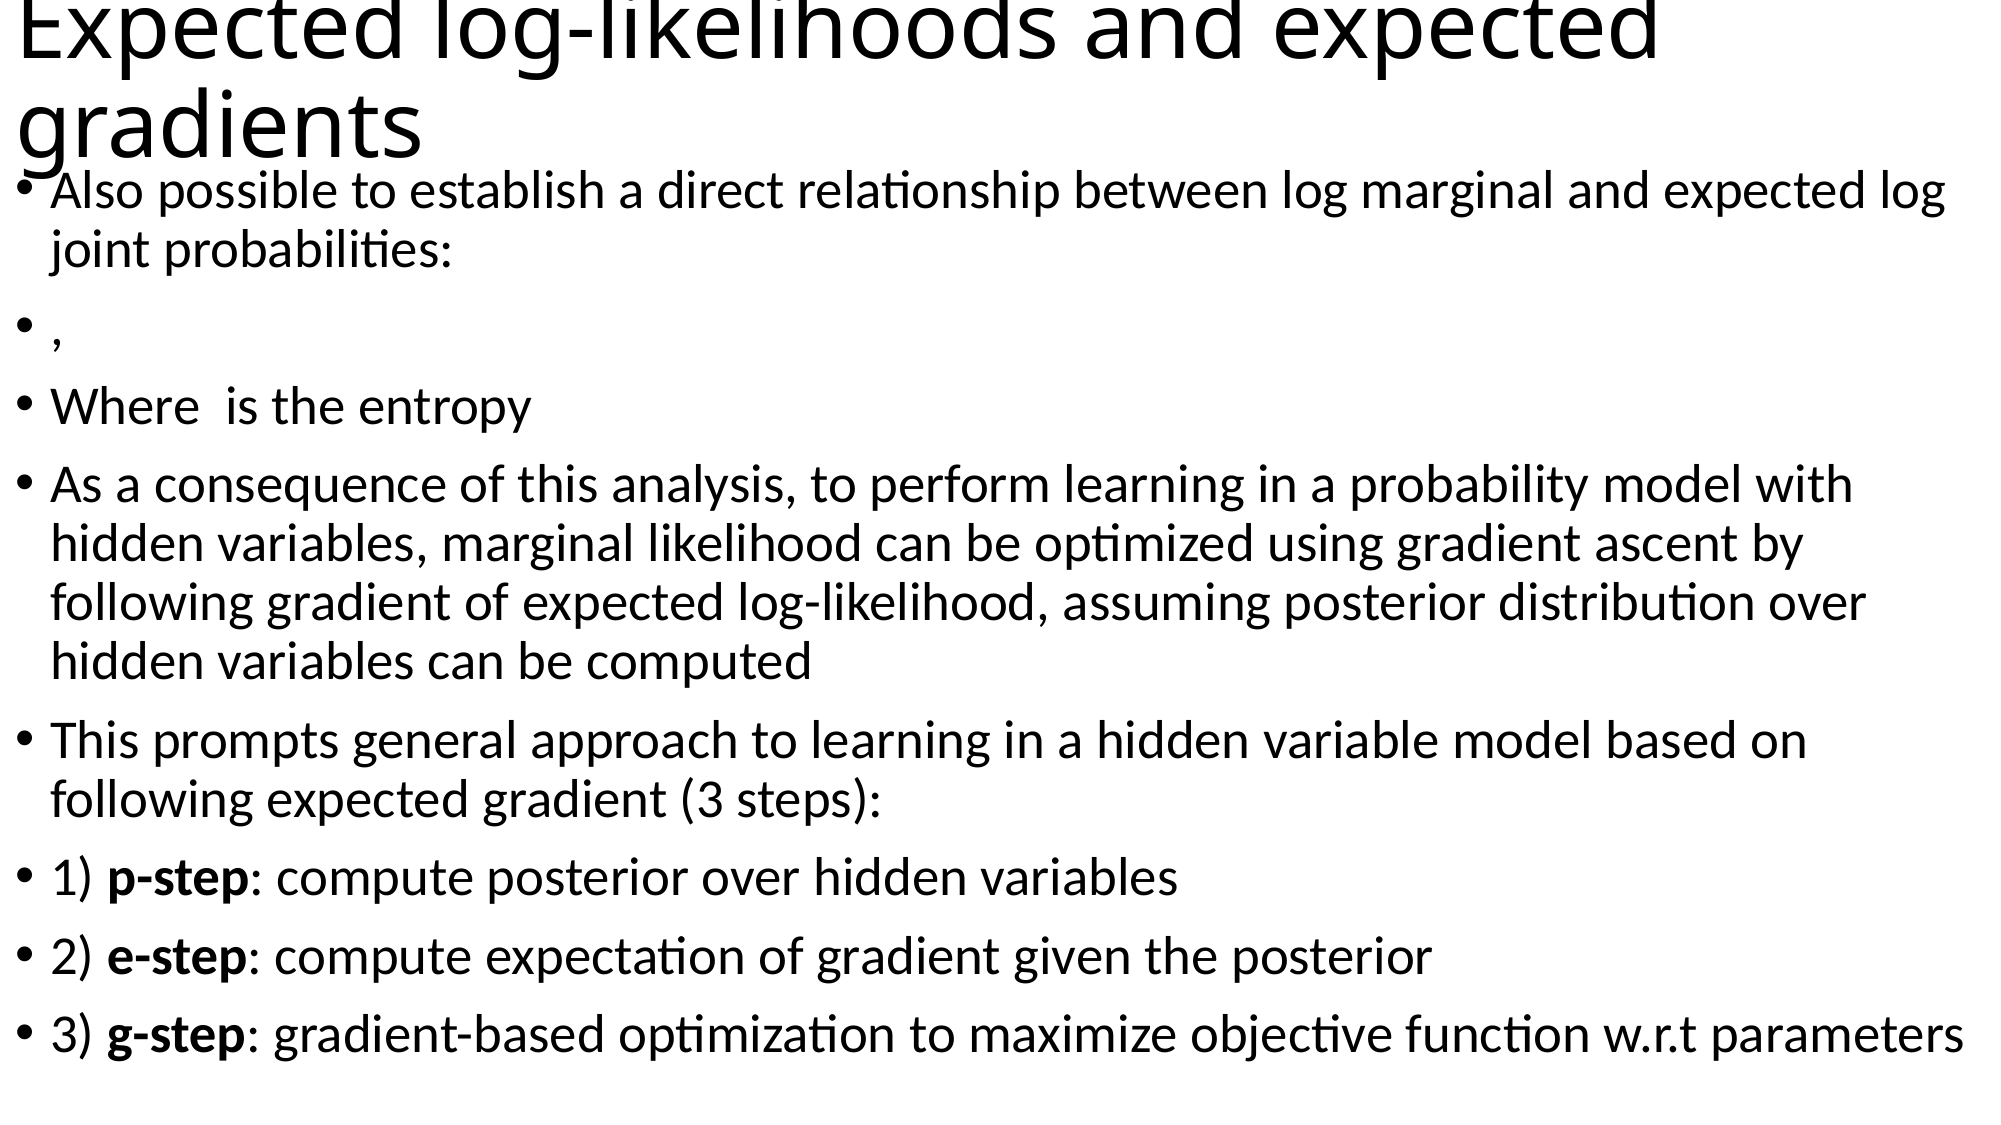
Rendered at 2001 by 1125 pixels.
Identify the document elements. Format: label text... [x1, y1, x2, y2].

title Expected log-likelihoods and expected gradients [0, 3, 2000, 154]
